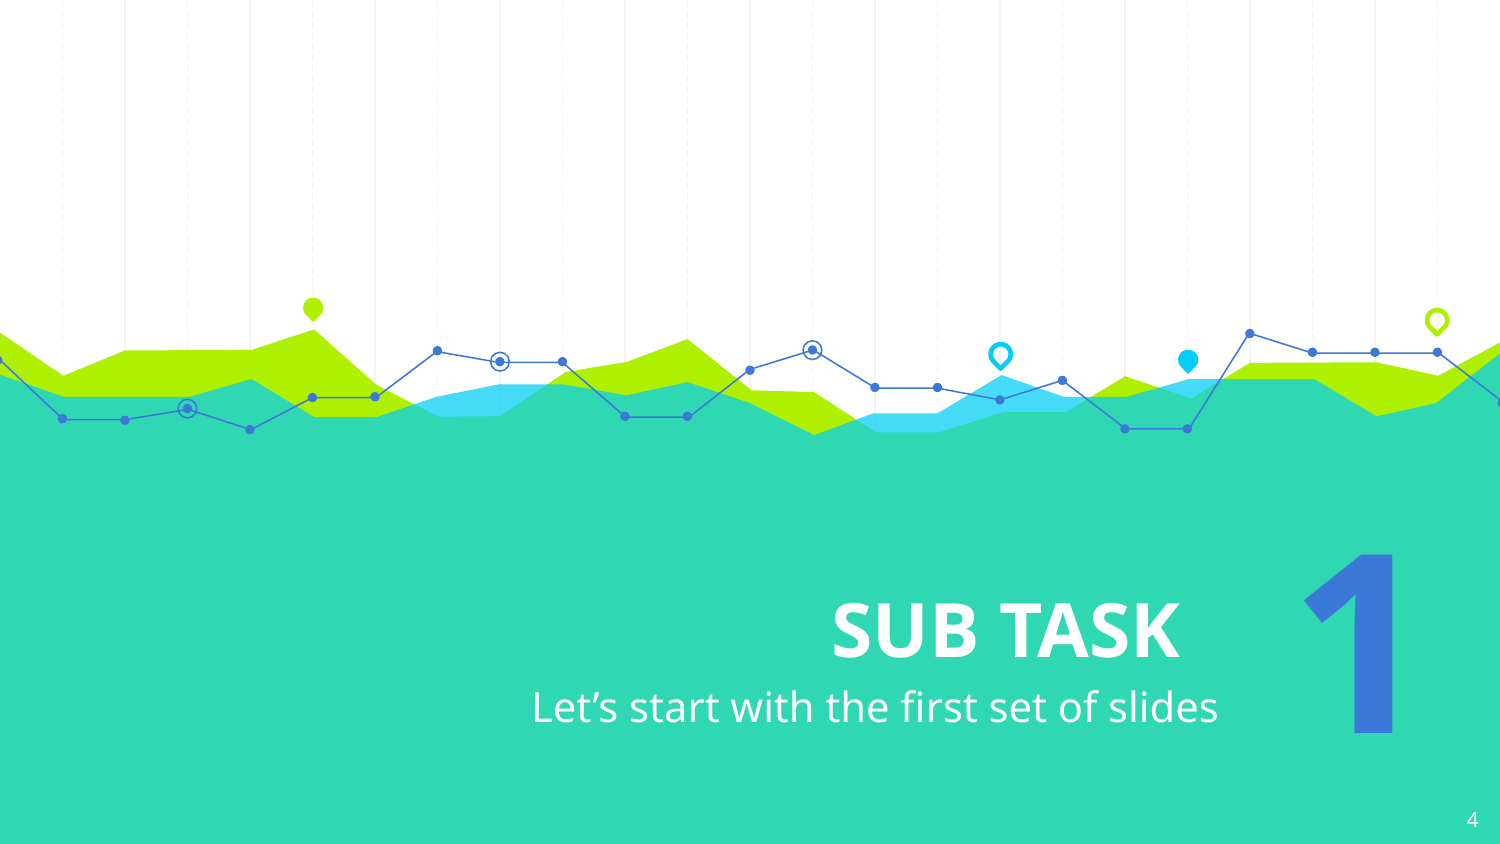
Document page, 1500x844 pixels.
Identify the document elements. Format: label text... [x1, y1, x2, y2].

slide_number 4 [1403, 791, 1494, 844]
subtitle Let’s start with the first set of slides [378, 665, 1216, 795]
text_box 1 [1216, 600, 1500, 799]
title SUB TASK [378, 497, 1235, 665]
